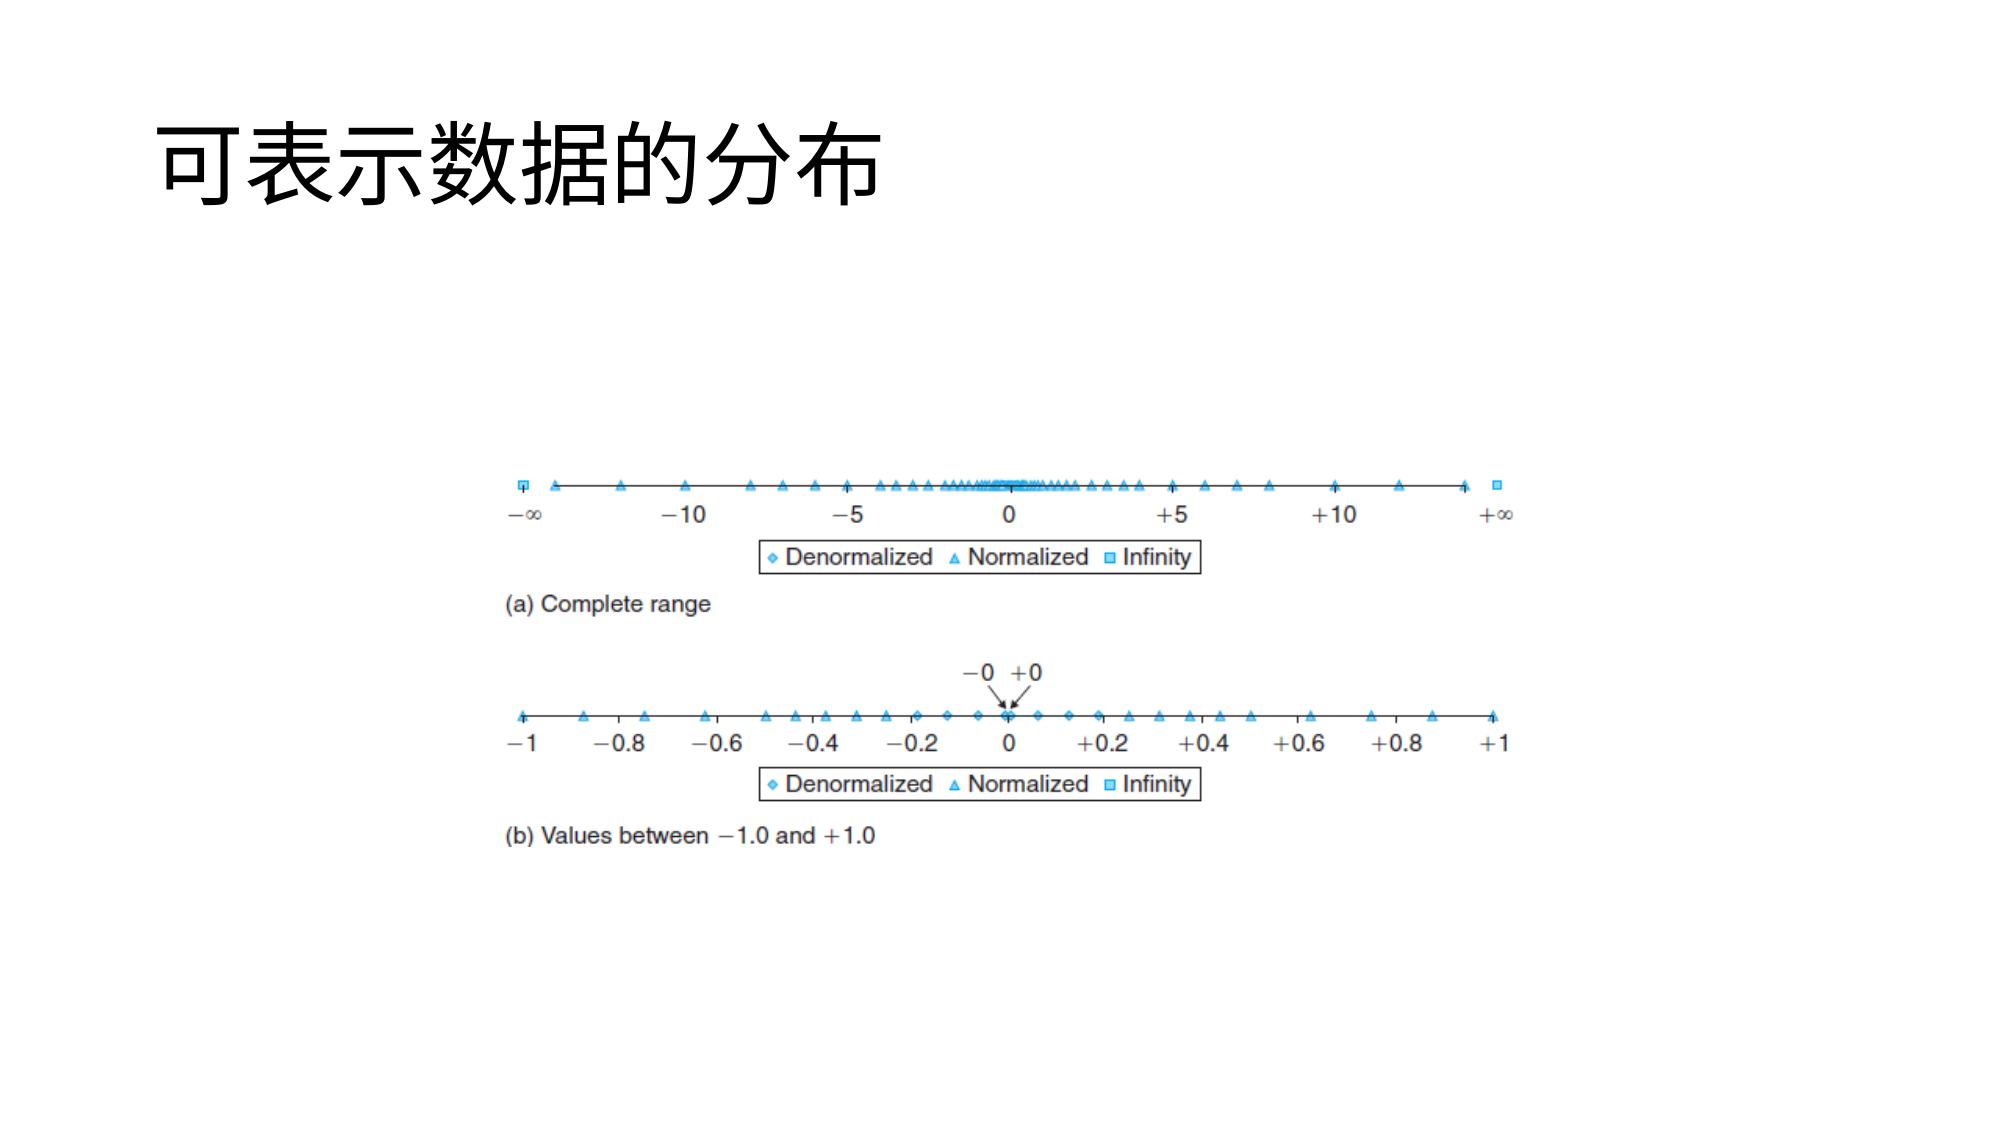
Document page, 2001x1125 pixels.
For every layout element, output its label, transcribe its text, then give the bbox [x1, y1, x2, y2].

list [476, 465, 1524, 847]
title 可表示数据的分布 [137, 59, 1863, 278]
